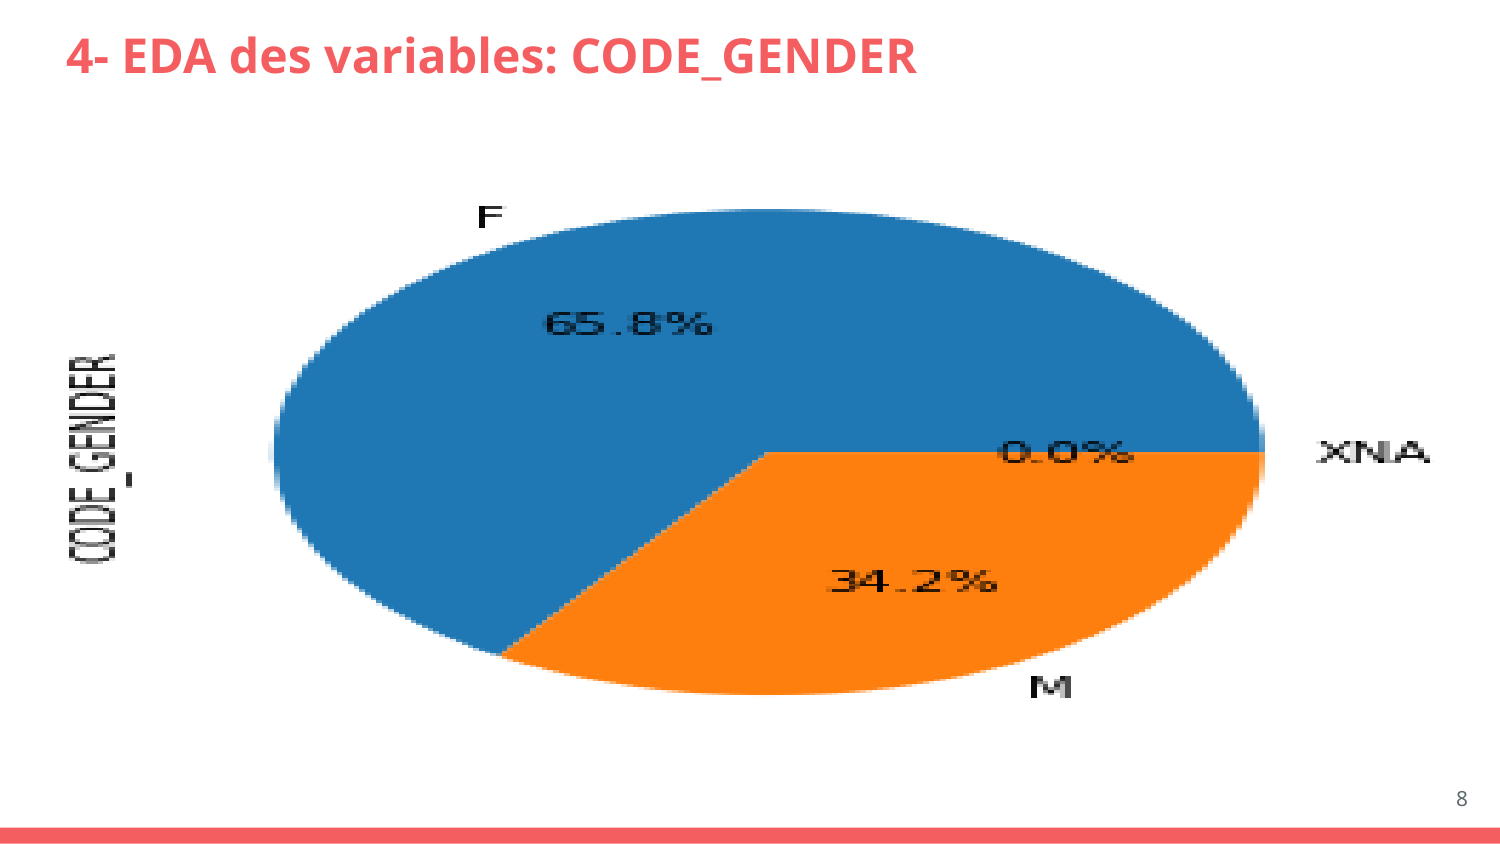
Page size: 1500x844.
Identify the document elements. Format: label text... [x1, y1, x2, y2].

title 4- EDA des variables: CODE_GENDER [51, 9, 1449, 107]
picture [24, 131, 1470, 777]
slide_number ‹#› [1392, 767, 1483, 833]
